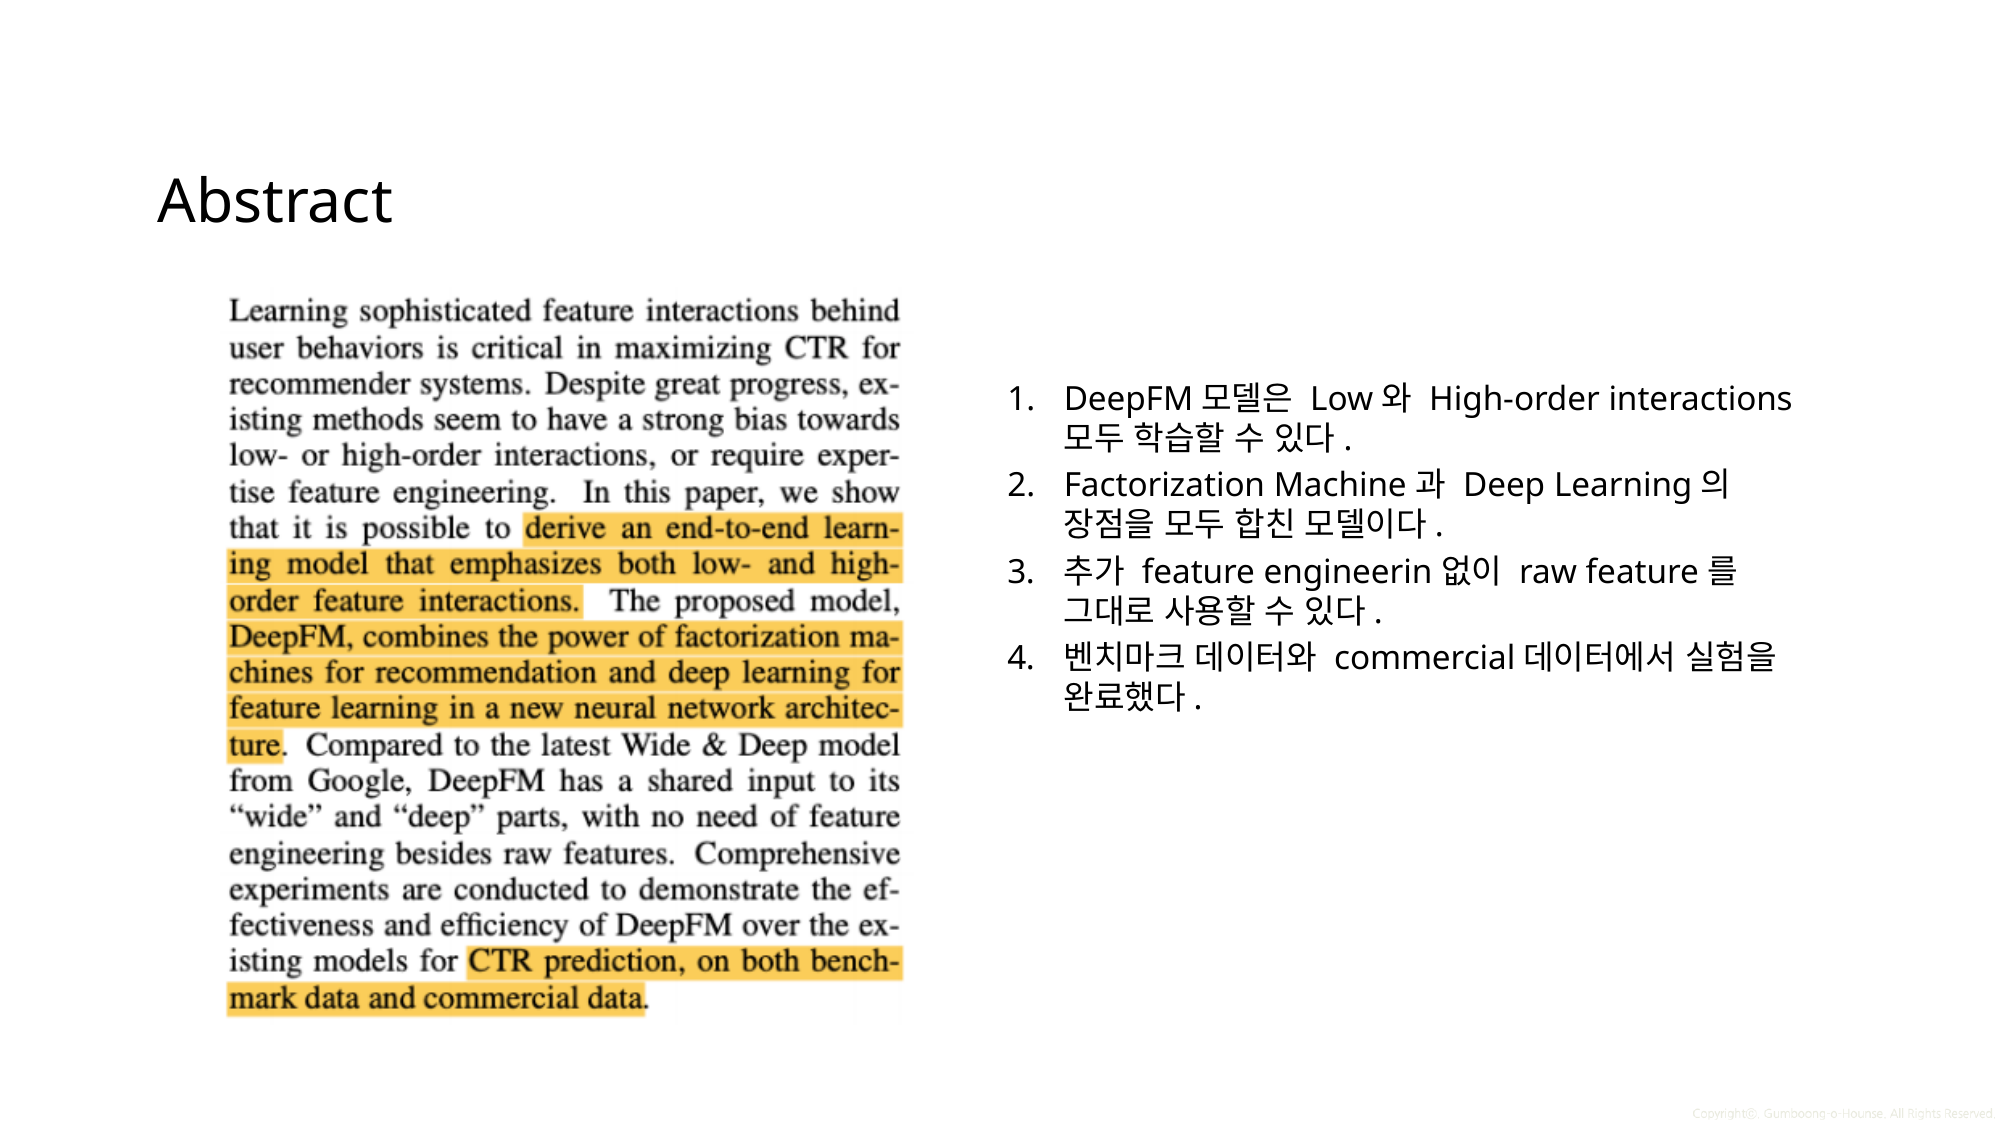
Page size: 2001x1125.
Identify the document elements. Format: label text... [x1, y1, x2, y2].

picture [219, 287, 915, 1026]
title Abstract [142, 153, 993, 242]
picture [1693, 1108, 1995, 1120]
list DeepFM모델은 Low와 High-order interactions모두 학습할 수 있다. Factorization Machine과 Deep Learning의 장점을 모두 합친 모델이다. 추가 feature engineerin없이 raw feature를 그대로 사용할 수 있다. 벤치마크 데이터와 commercial데이터에서 실험을 완료했다. [992, 369, 1843, 929]
